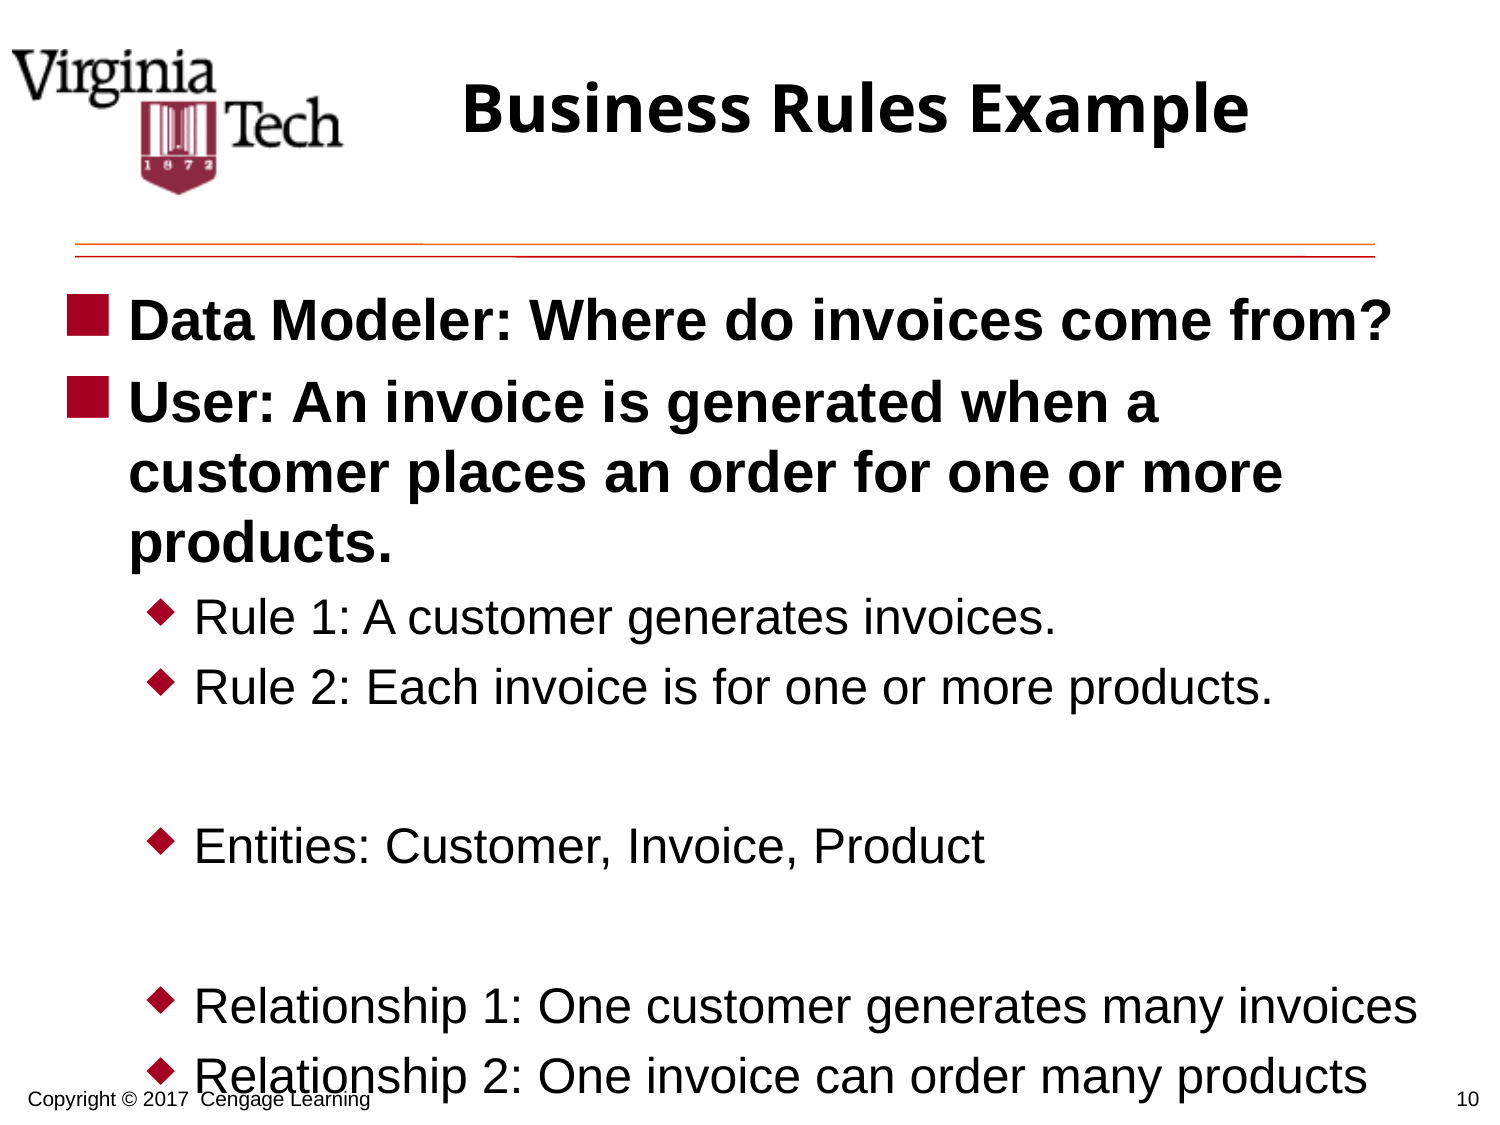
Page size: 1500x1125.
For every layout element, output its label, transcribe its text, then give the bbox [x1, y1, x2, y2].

list Data Modeler: Where do invoices come from? User: An invoice is generated when a customer places an order for one or more products. Rule 1: A customer generates invoices. Rule 2: Each invoice is for one or more products. Entities: Customer, Invoice, Product Relationship 1: One customer generates many invoices Relationship 2: One invoice can order many products [56, 275, 1445, 1038]
text_box Copyright © 2017 Cengage Learning [12, 1078, 488, 1116]
title Business Rules Example [350, 12, 1363, 200]
text_box 10 [1441, 1077, 1500, 1116]
picture [12, 49, 350, 197]
